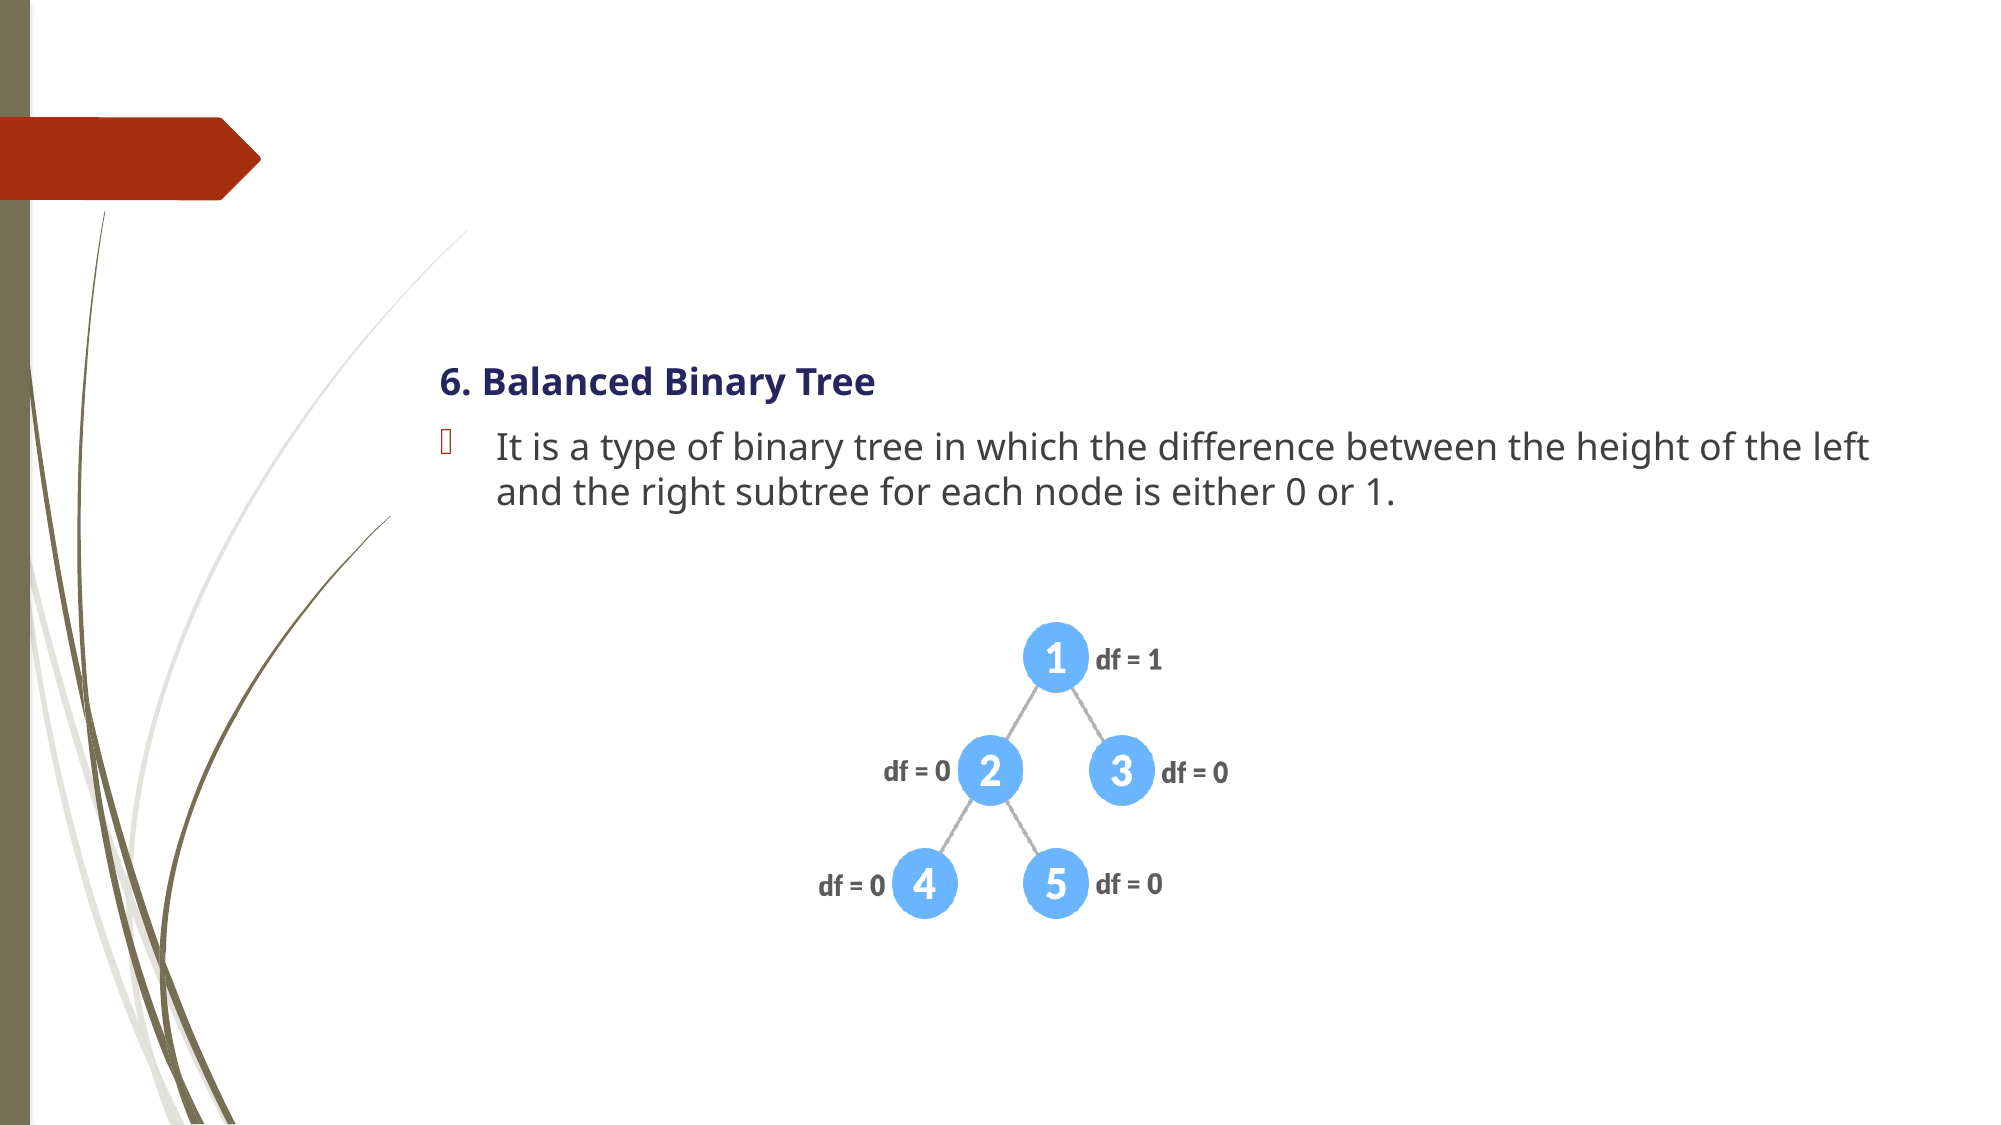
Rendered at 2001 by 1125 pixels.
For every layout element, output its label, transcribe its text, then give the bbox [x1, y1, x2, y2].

picture [777, 579, 1269, 957]
list 6. Balanced Binary Tree It is a type of binary tree in which the difference between the height of the left and the right subtree for each node is either 0 or 1. [424, 350, 1888, 970]
